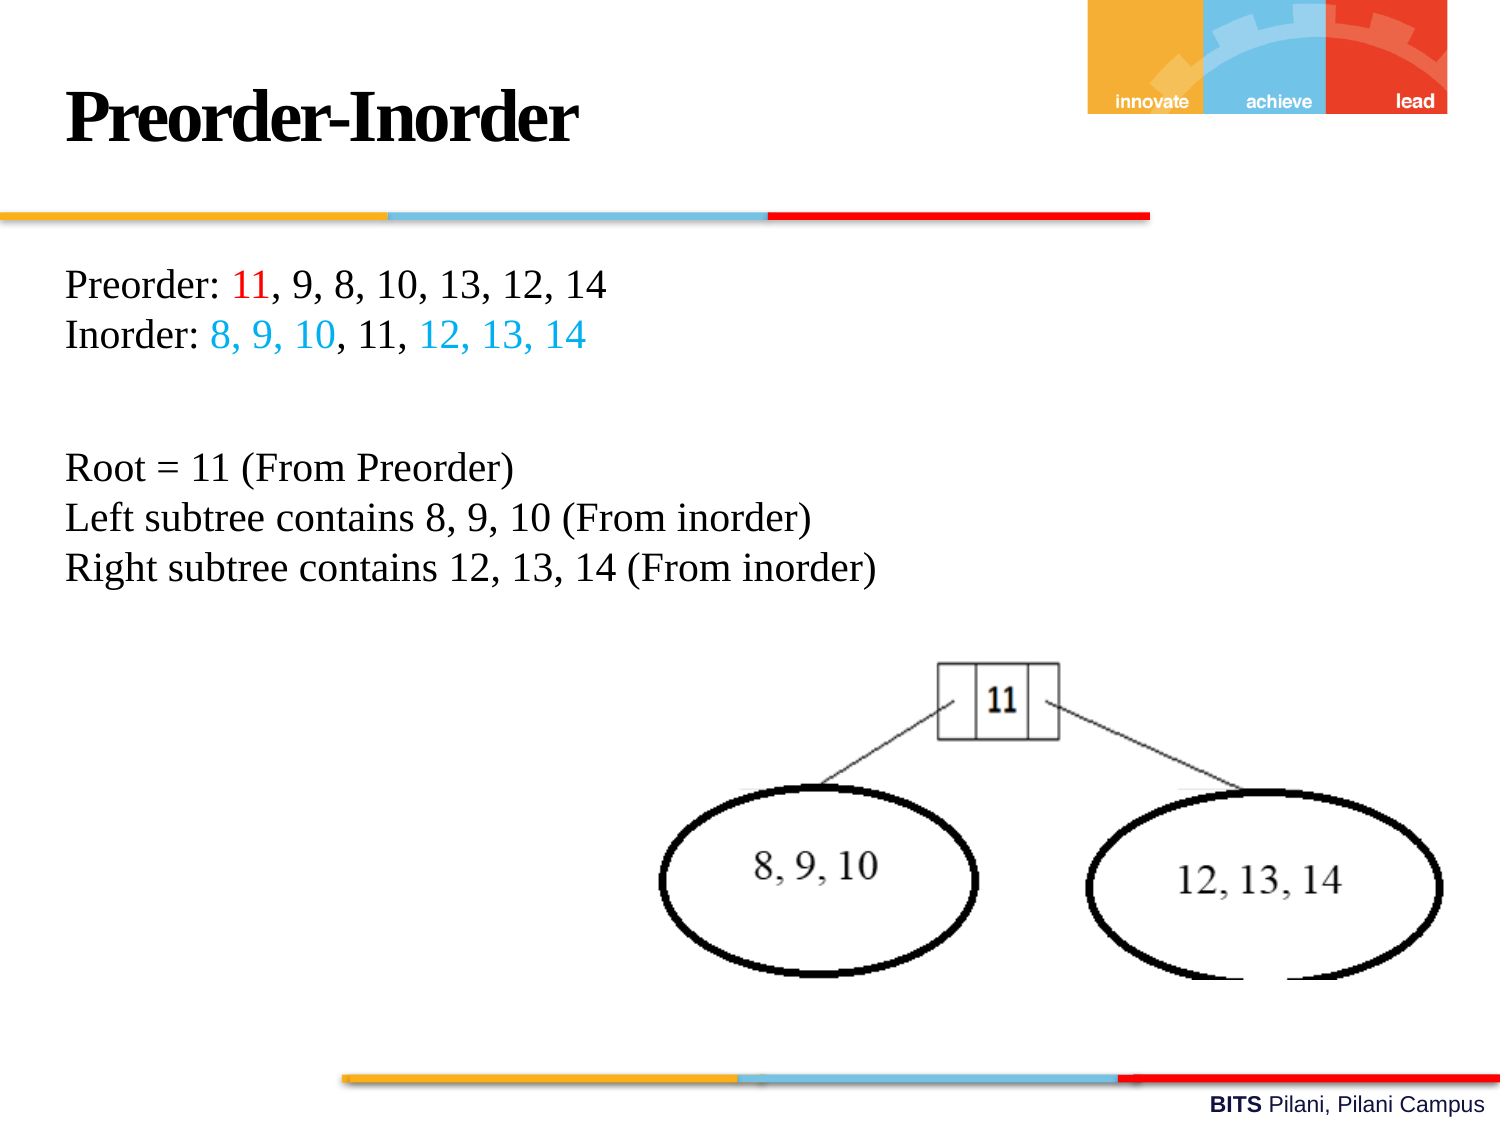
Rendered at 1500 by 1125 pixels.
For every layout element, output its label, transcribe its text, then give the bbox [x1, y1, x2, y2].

picture [1087, 0, 1448, 114]
text_box Root = 11 (From Preorder) Left subtree contains 8, 9, 10 (From inorder) Right subtree contains 12, 13, 14 (From inorder) [50, 432, 1063, 598]
list Preorder-Inorder [50, 24, 1088, 213]
picture [612, 657, 1451, 980]
text_box Preorder: 11, 9, 8, 10, 13, 12, 14 Inorder: 8, 9, 10, 11, 12, 13, 14 [49, 249, 800, 365]
